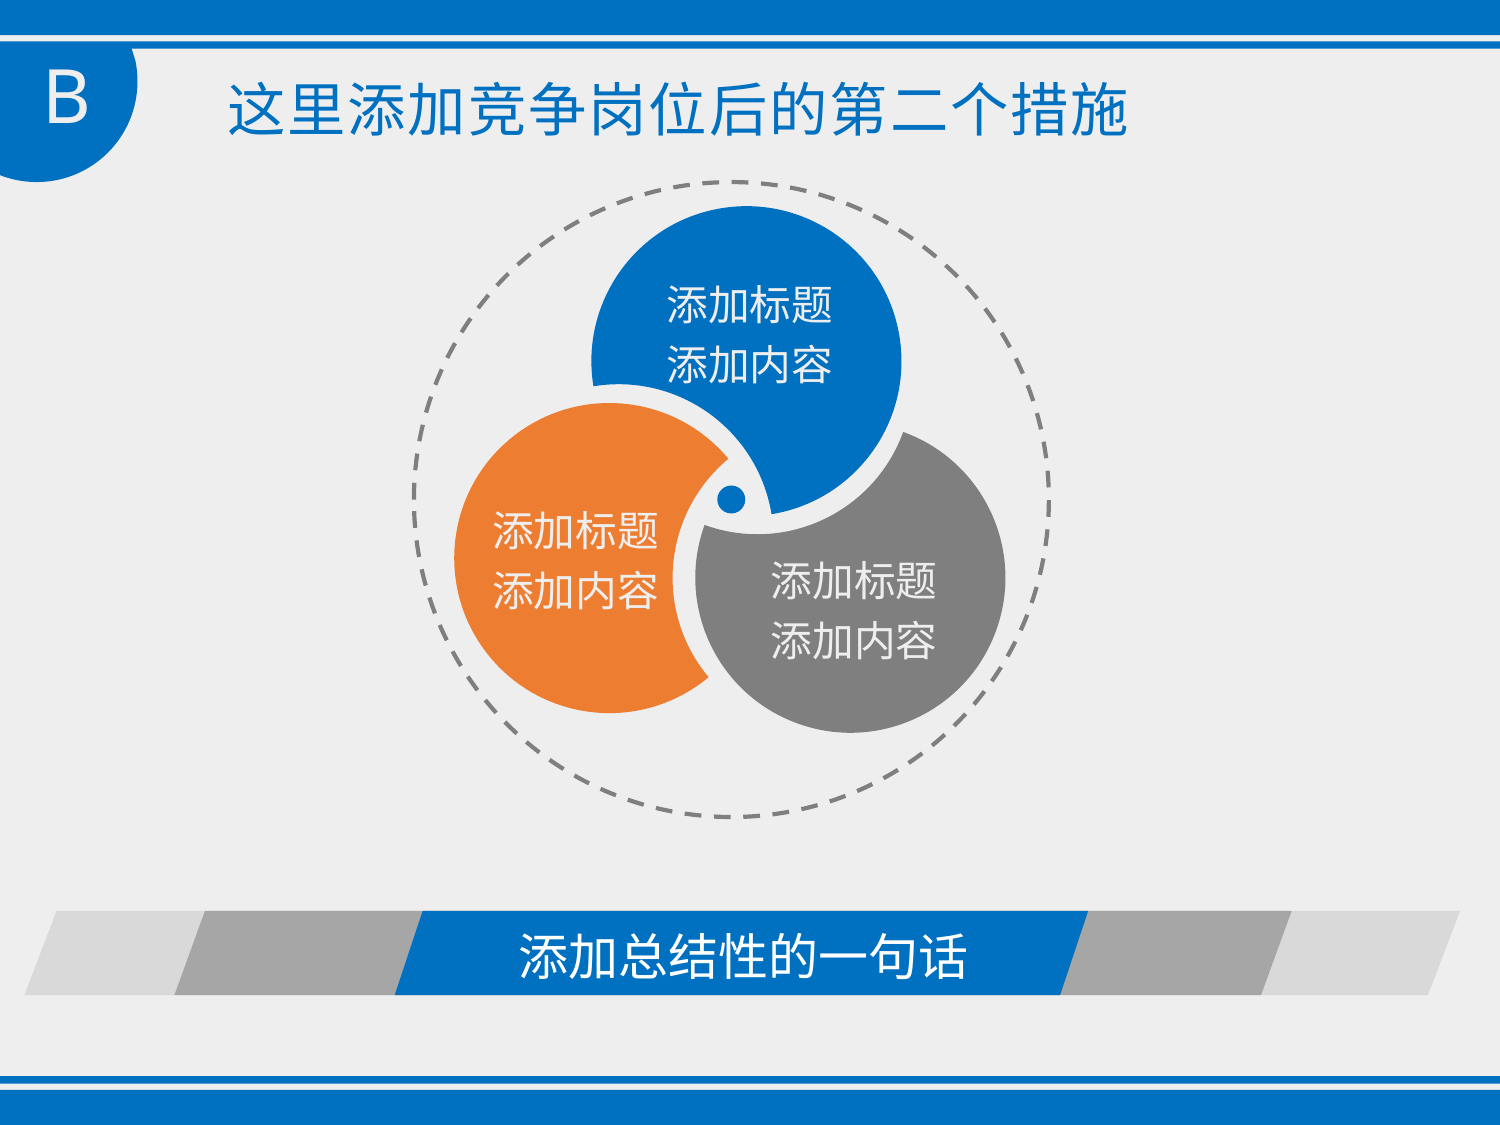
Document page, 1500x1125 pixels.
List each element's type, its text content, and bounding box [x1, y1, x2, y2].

text_box [516, 733, 948, 819]
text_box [0, 41, 138, 183]
text_box [610, 181, 856, 206]
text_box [24, 910, 1461, 996]
text_box 这里添加竞争岗位后的第二个措施 [138, 48, 1372, 151]
text_box [1006, 338, 1050, 661]
text_box [412, 343, 454, 654]
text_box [454, 206, 1006, 733]
